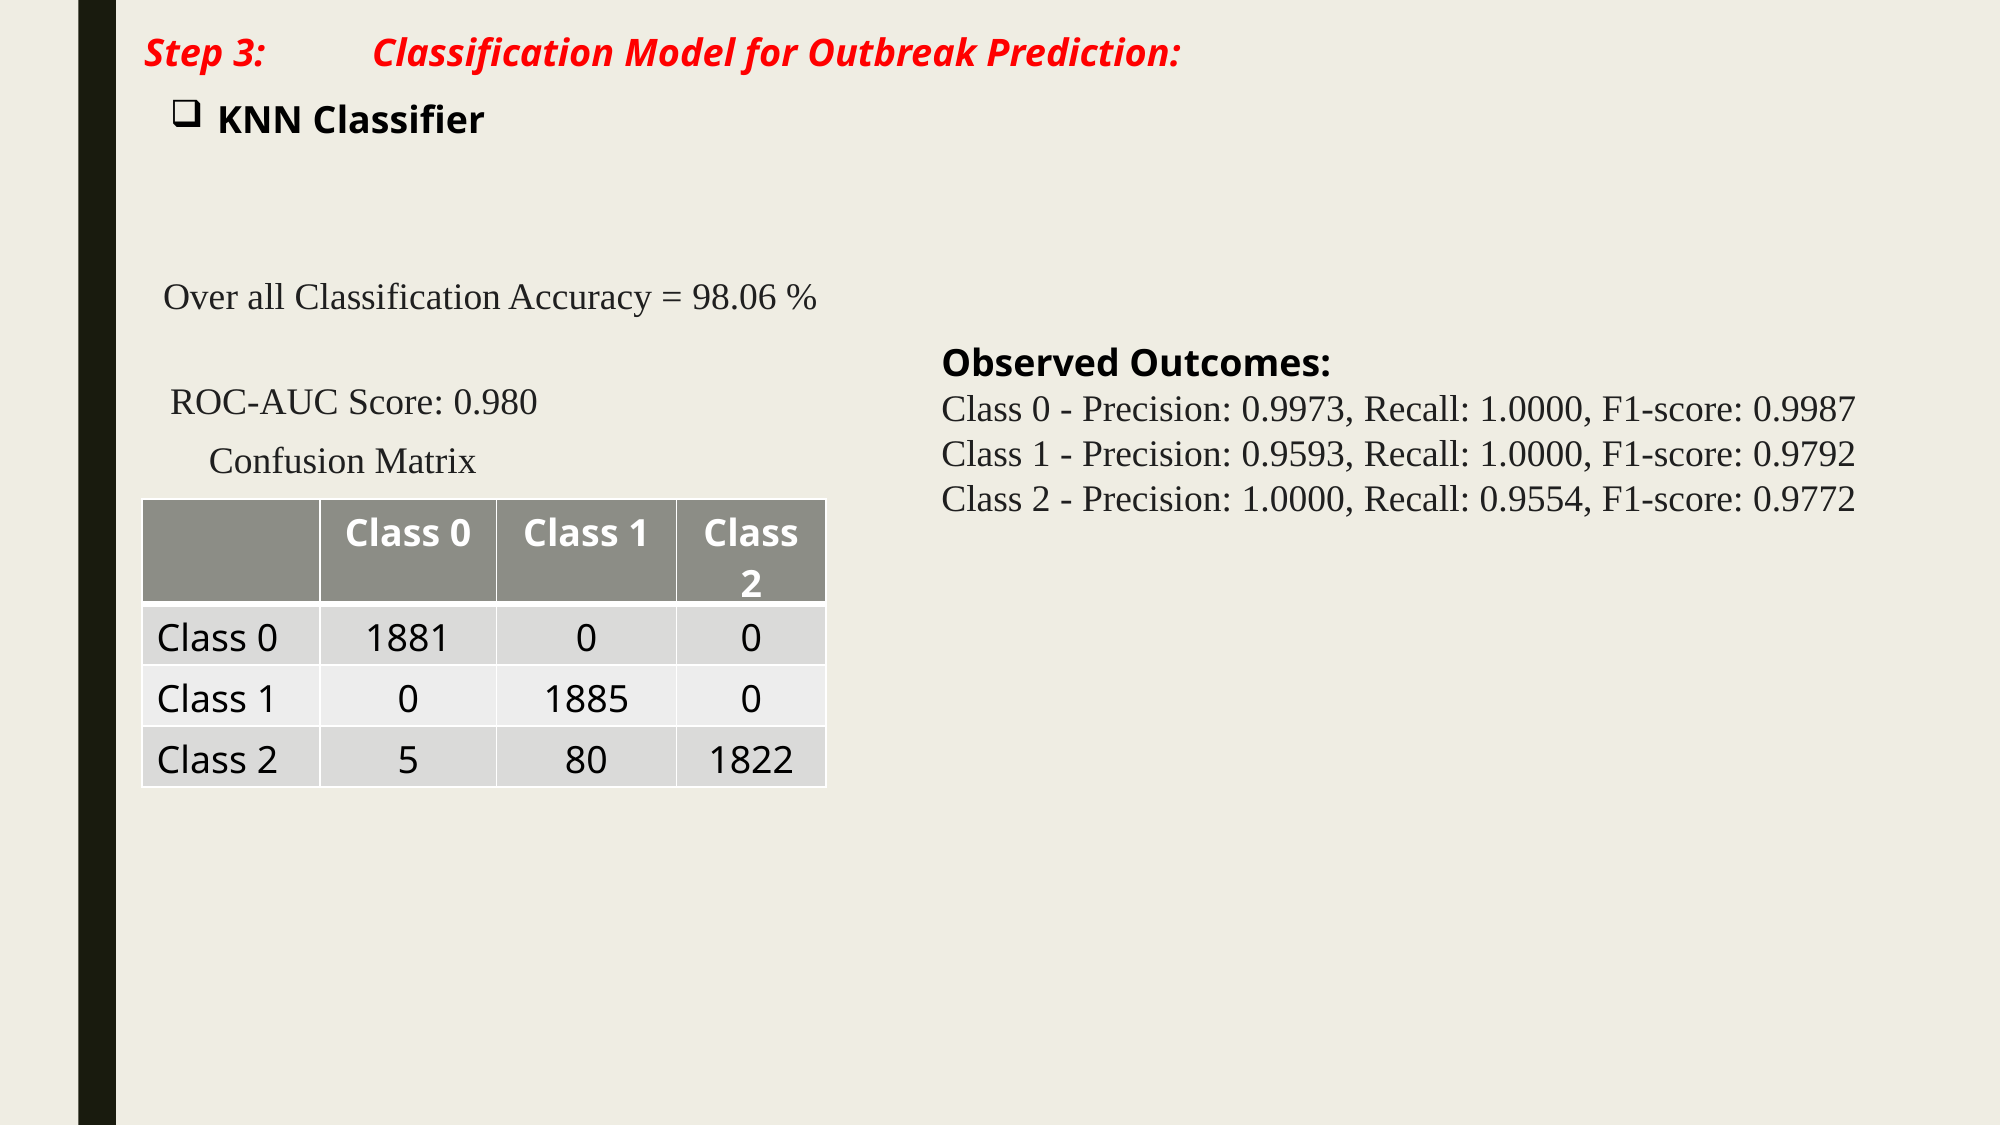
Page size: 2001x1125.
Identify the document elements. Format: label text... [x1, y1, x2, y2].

text_box Observed Outcomes: Class 0 - Precision: 0.9973, Recall: 1.0000, F1-score: 0.9987 Class 1 - Precision: 0.9593, Recall: 1.0000, F1-score: 0.9792 Class 2 - Precision: 1.0000, Recall: 0.9554, F1-score: 0.9772 [926, 331, 1892, 527]
text_box Over all Classification Accuracy = 98.06 % [148, 264, 1149, 325]
table_cell 1881 [321, 607, 496, 664]
table_cell 1822 [677, 727, 825, 786]
table_header Class 0 [321, 500, 496, 601]
table_header Class 1 [497, 500, 676, 601]
table_cell 0 [677, 666, 825, 725]
title Step 3: Classification Model for Outbreak Prediction: [129, 15, 1226, 93]
table_header [143, 500, 319, 601]
text_box ROC-AUC Score: 0.980 [155, 369, 630, 430]
table_cell Class 2 [143, 727, 319, 786]
table_header Class 2 [677, 500, 825, 601]
table_cell 0 [321, 666, 496, 725]
table_cell 1885 [497, 666, 676, 725]
table_cell 5 [321, 727, 496, 786]
table_cell 80 [497, 727, 676, 786]
table_cell Class 0 [143, 607, 319, 664]
table_cell 0 [677, 607, 825, 664]
table_cell 0 [497, 607, 676, 664]
text_box KNN Classifier [155, 88, 1898, 148]
text_box Confusion Matrix [194, 428, 592, 489]
table_cell Class 1 [143, 666, 319, 725]
